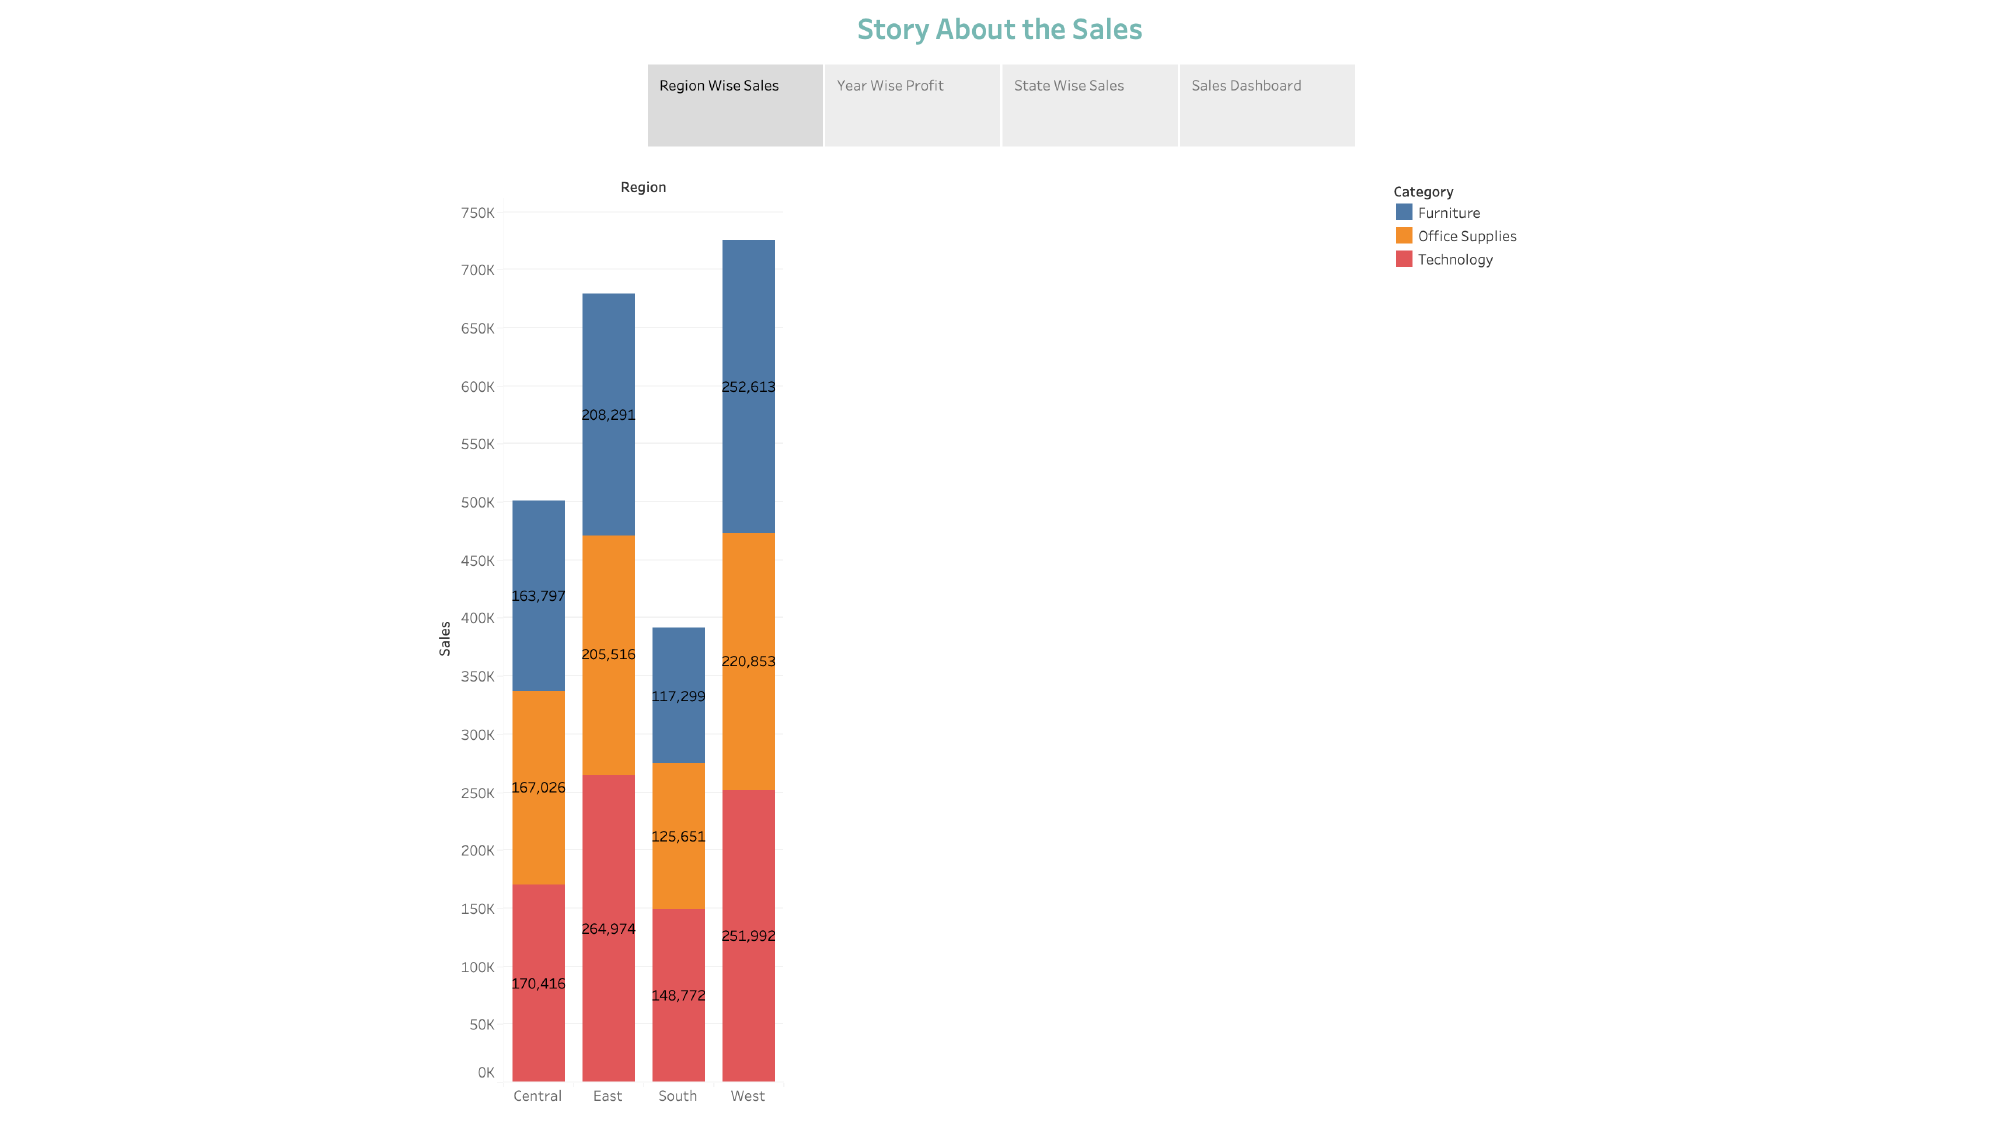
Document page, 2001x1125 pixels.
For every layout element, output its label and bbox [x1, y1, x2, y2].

picture [407, 0, 1593, 1125]
